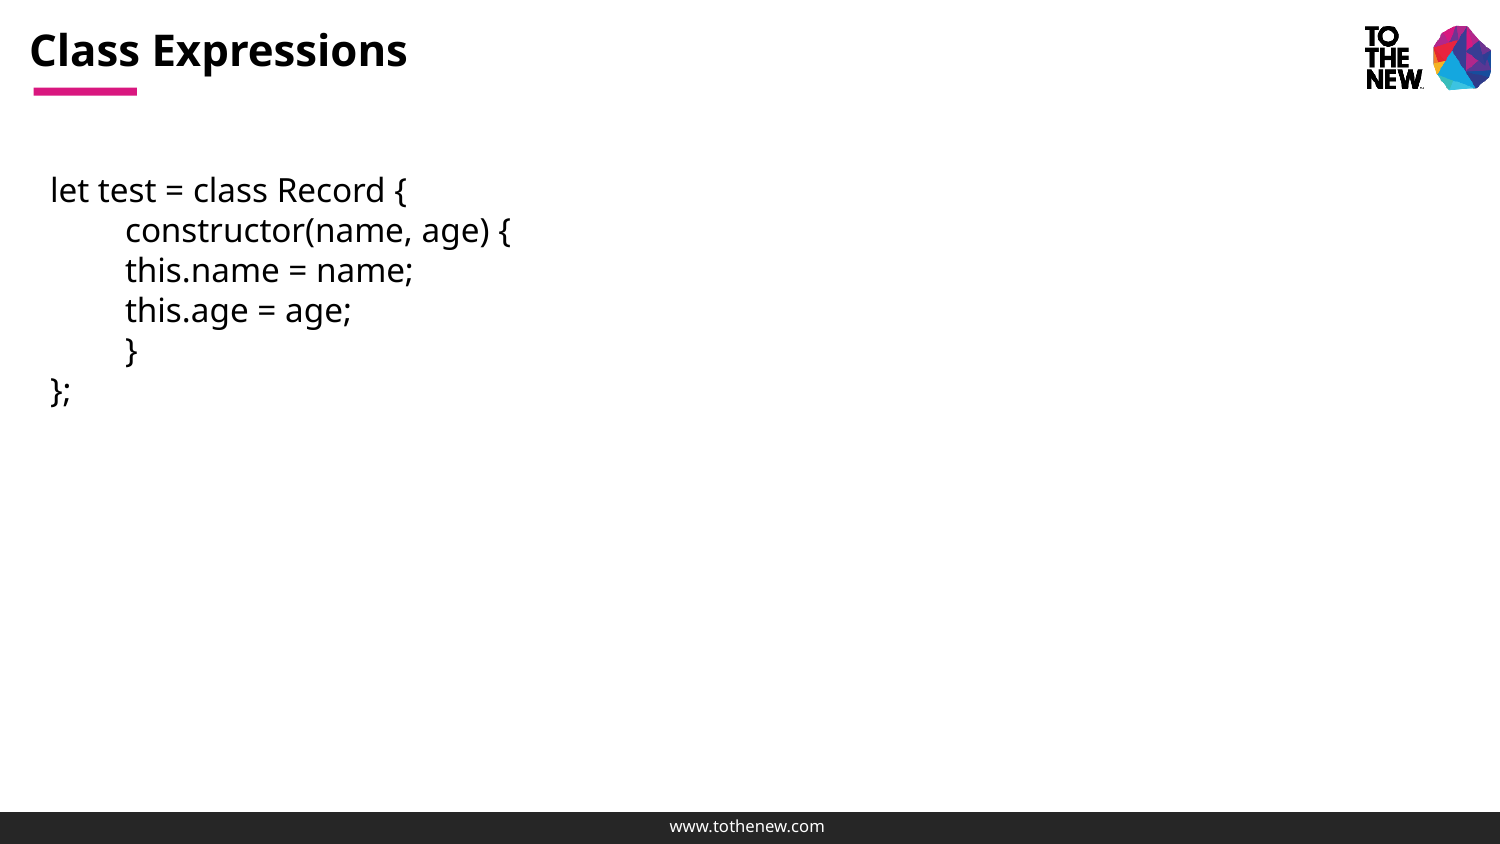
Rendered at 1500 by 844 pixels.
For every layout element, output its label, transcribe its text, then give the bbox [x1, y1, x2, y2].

list let test = class Record { constructor(name, age) { this.name = name; this.age = age; } }; [35, 154, 1371, 714]
picture [1350, 0, 1500, 116]
title Class Expressions [14, 14, 1350, 85]
